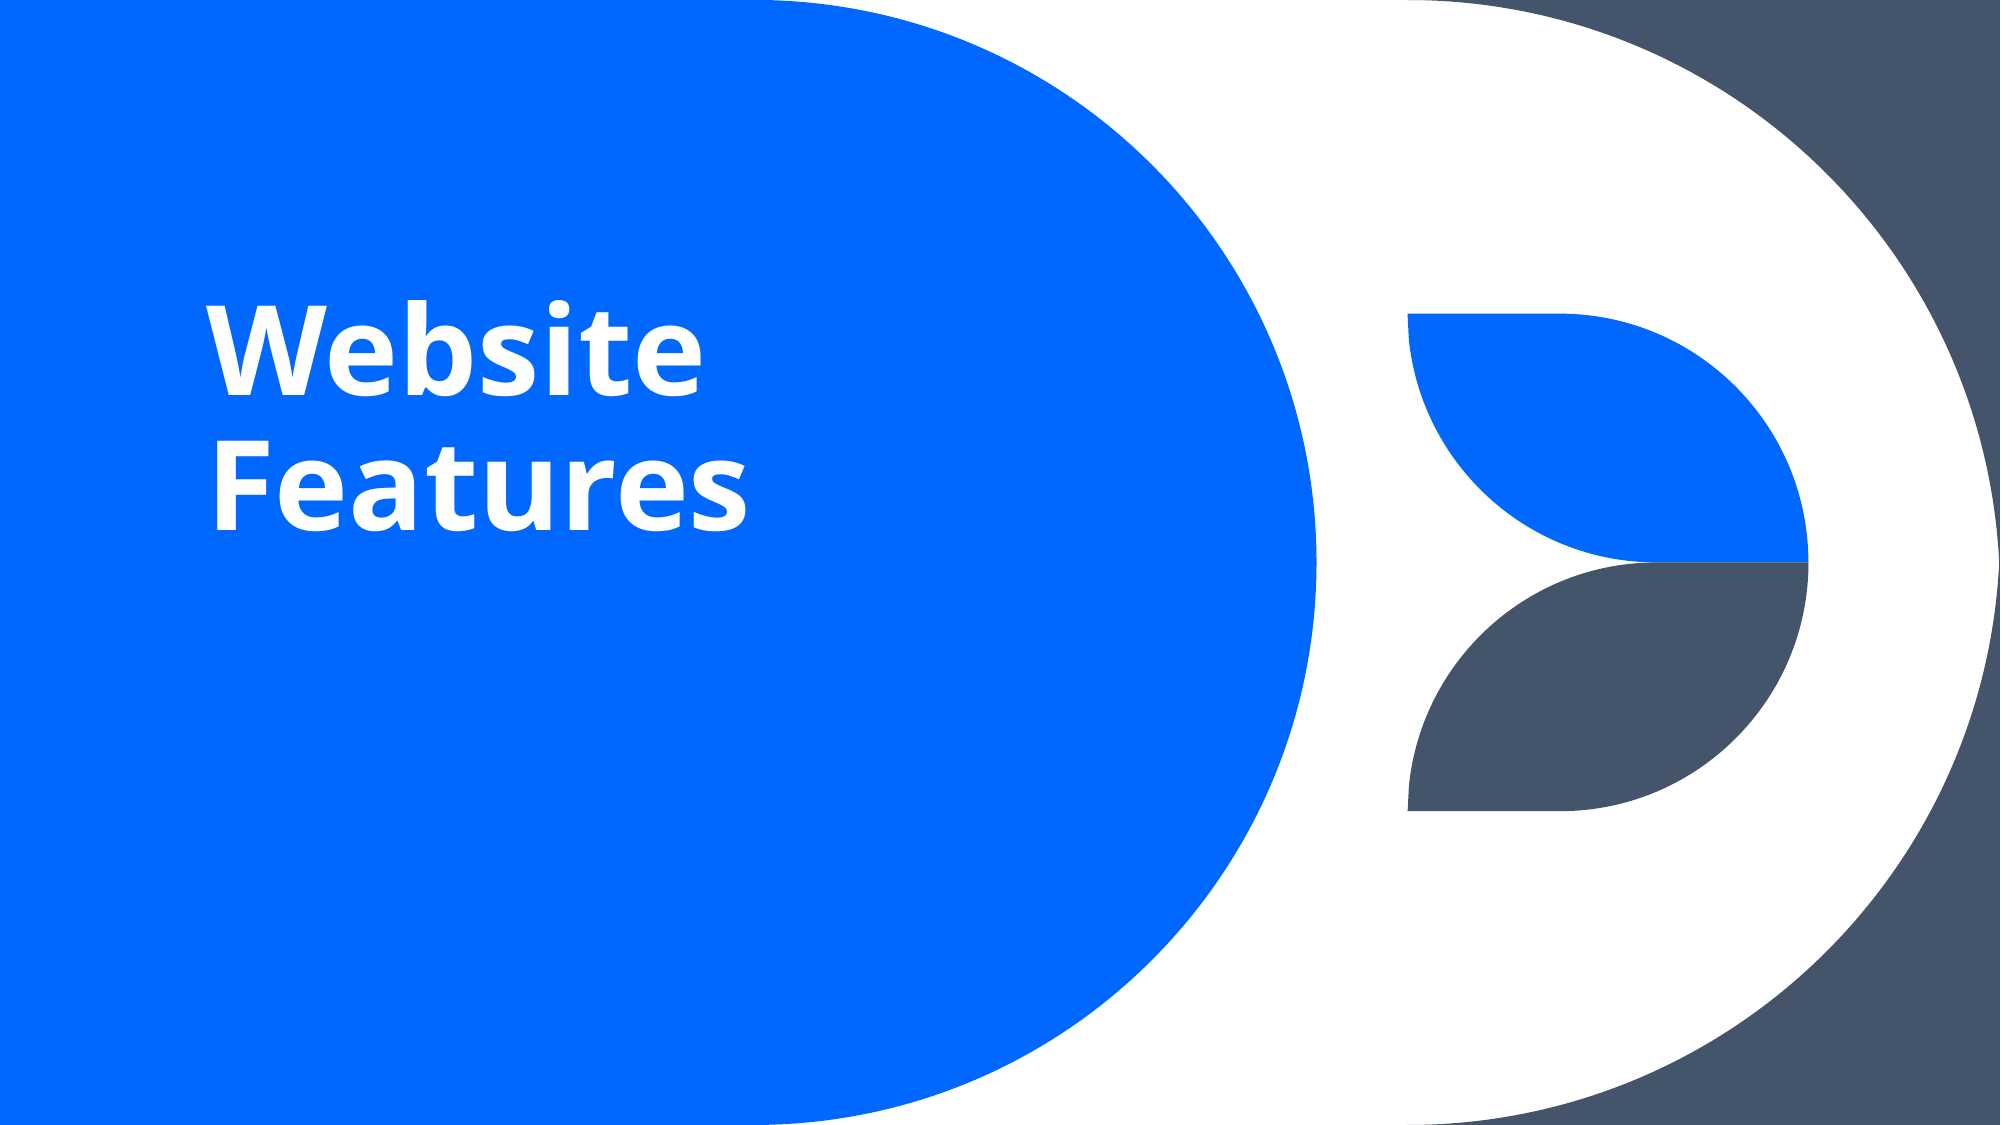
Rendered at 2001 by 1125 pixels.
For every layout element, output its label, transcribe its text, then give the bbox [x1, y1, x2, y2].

title Website Features [191, 29, 1217, 566]
